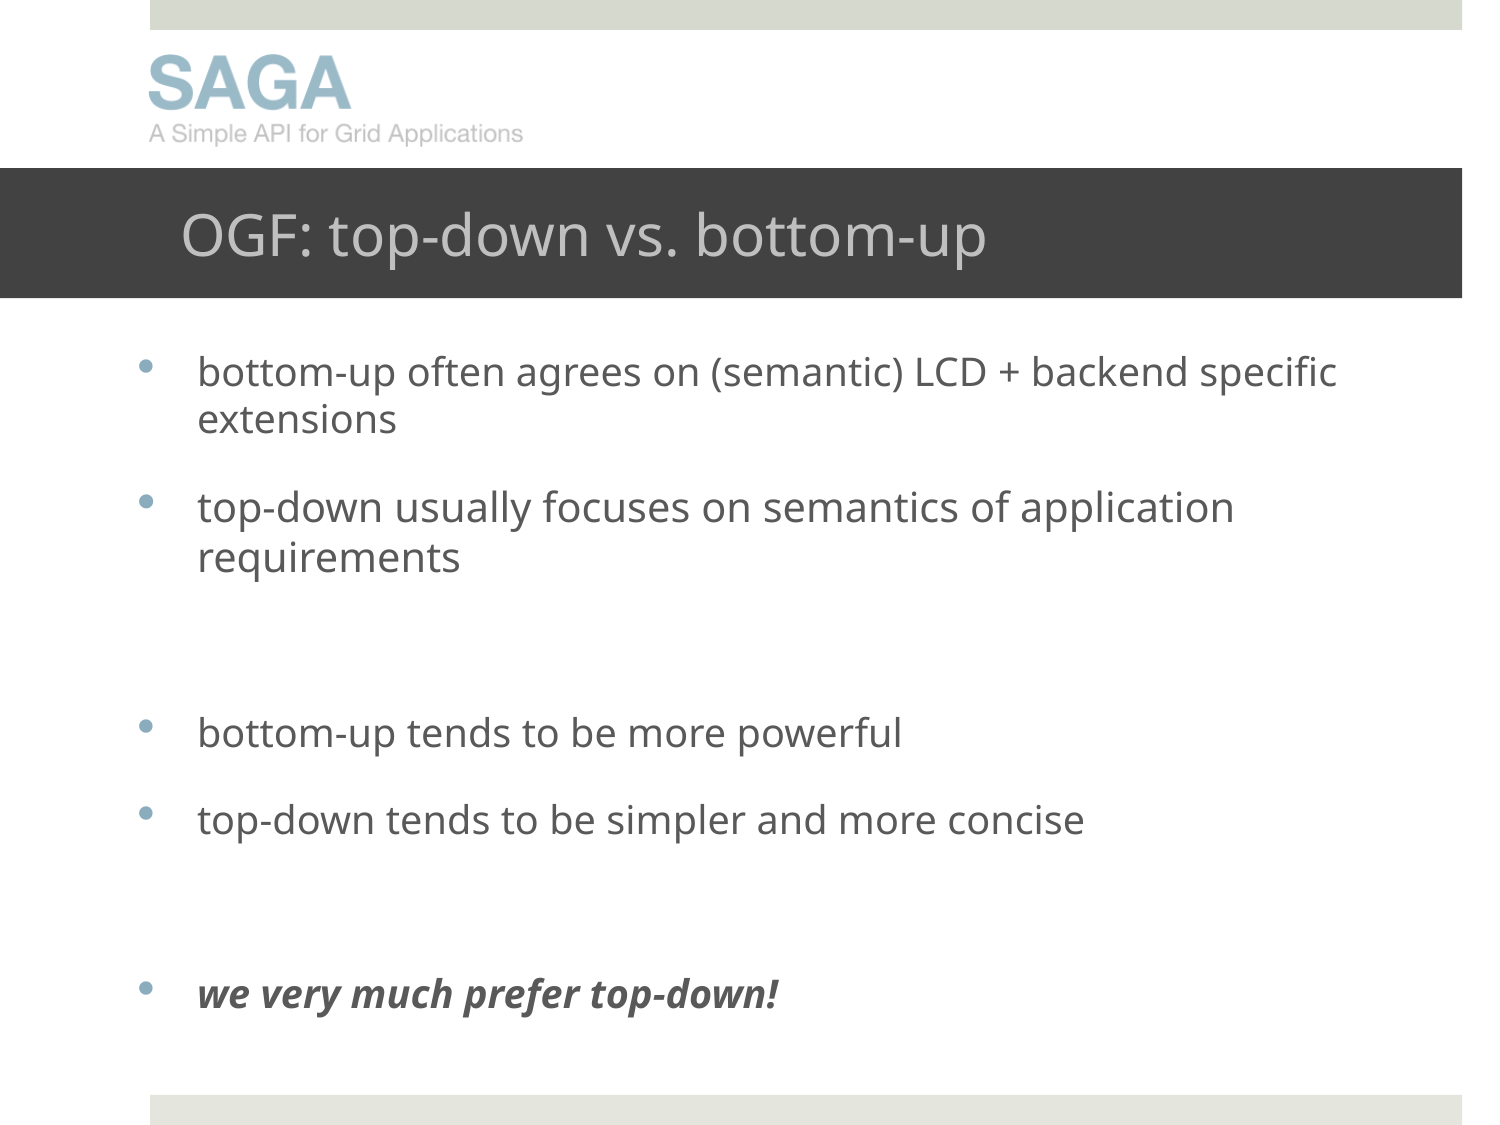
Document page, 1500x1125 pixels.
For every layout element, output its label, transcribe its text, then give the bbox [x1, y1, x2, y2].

list bottom-up often agrees on (semantic) LCD + backend specific extensions top-down usually focuses on semantics of application requirements bottom-up tends to be more powerful top-down tends to be simpler and more concise we very much prefer top-down! [124, 339, 1432, 1028]
title OGF: top-down vs. bottom-up [0, 168, 1463, 299]
picture [148, 54, 523, 147]
